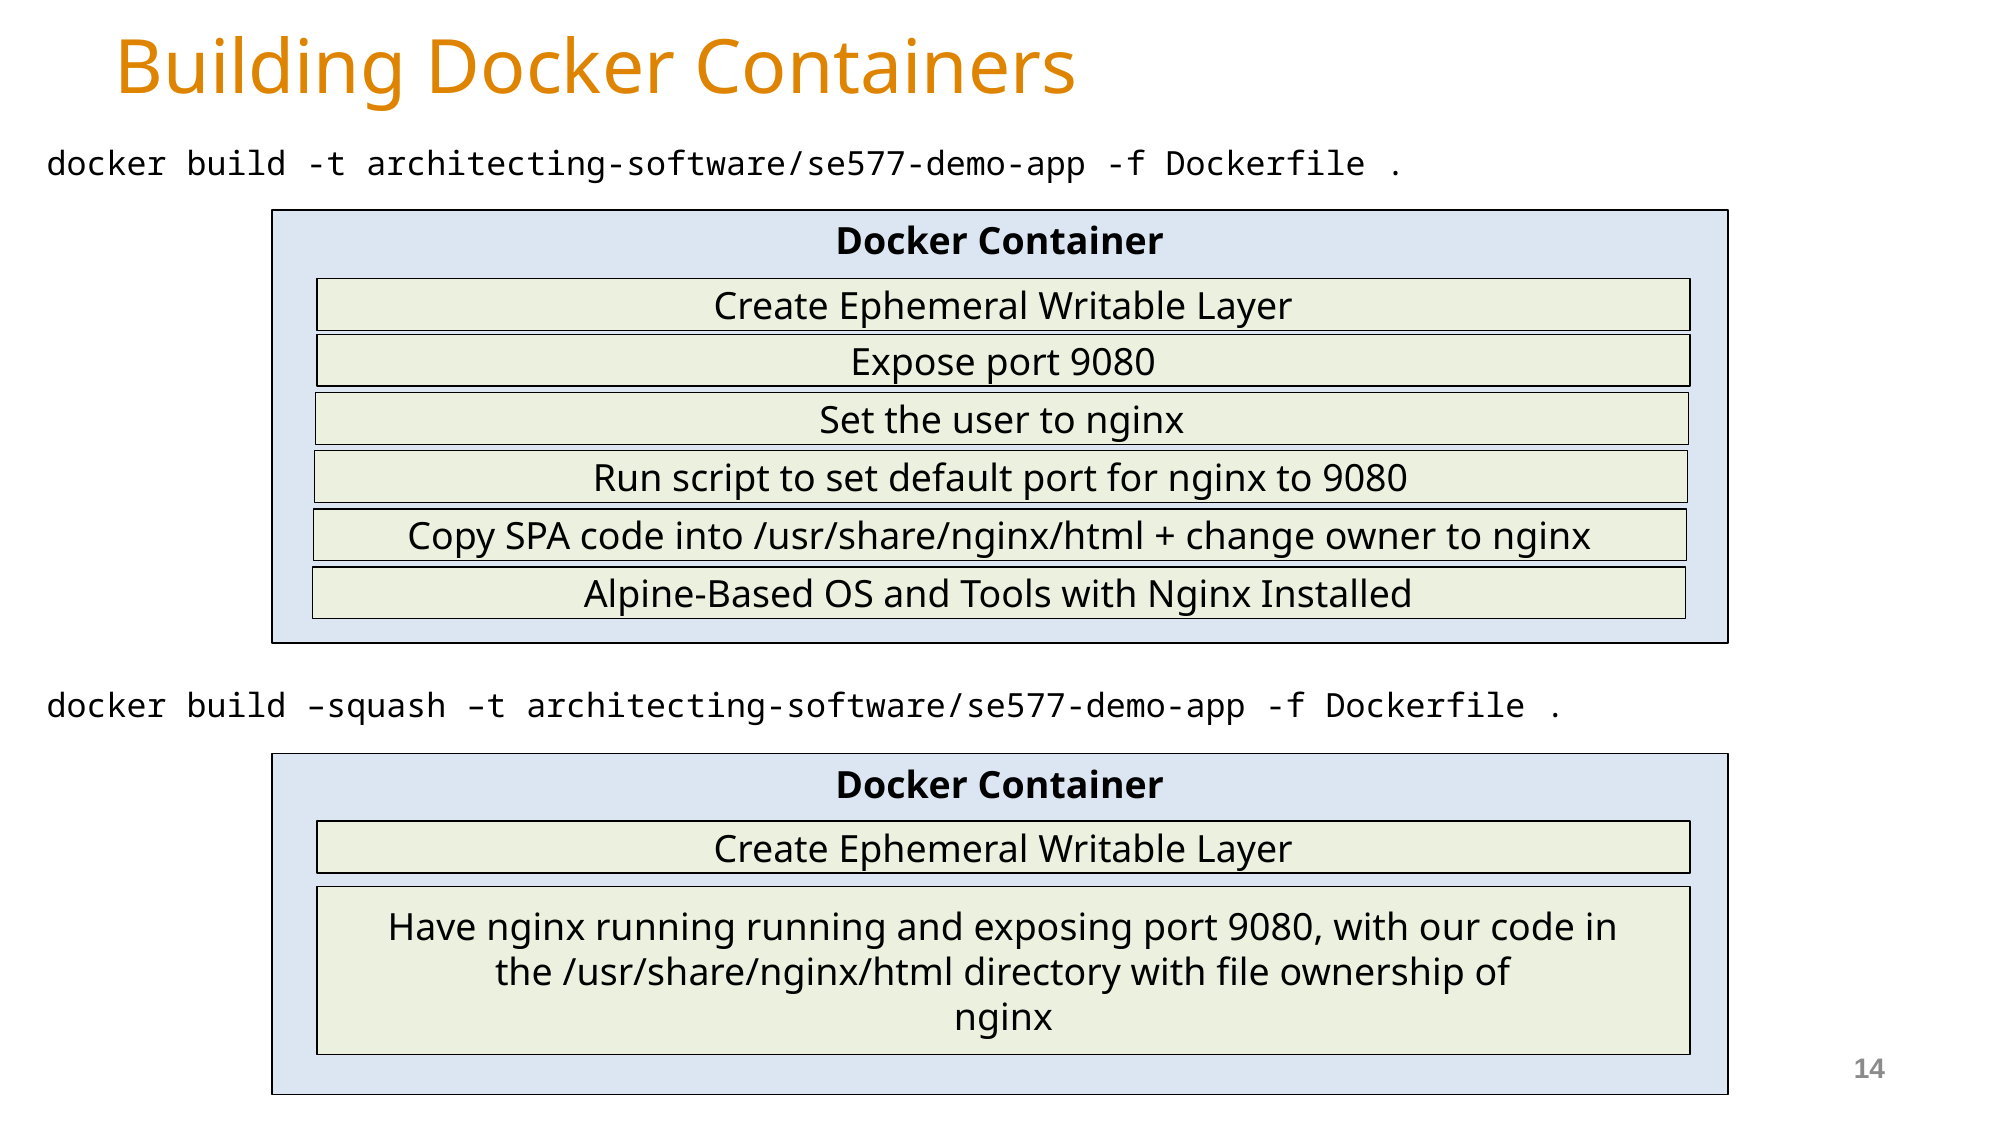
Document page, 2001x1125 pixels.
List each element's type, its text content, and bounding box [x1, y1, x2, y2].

text_box Alpine-Based OS and Tools with Nginx Installed [312, 566, 1686, 619]
text_box Run script to set default port for nginx to 9080 [314, 450, 1688, 503]
text_box Expose port 9080 [316, 334, 1690, 387]
text_box Copy SPA code into /usr/share/nginx/html + change owner to nginx [313, 508, 1687, 561]
slide_number 14 [1433, 1039, 1900, 1100]
text_box Have nginx running running and exposing port 9080, with our code in the /usr/share/nginx/html directory with file ownership of nginx [316, 886, 1690, 1055]
text_box Create Ephemeral Writable Layer [316, 821, 1690, 873]
text_box Create Ephemeral Writable Layer [316, 278, 1690, 331]
title Building Docker Containers [99, 5, 1900, 121]
text_box Docker Container [271, 753, 1729, 1095]
text_box Set the user to nginx [315, 392, 1689, 445]
text_box Docker Container [271, 210, 1729, 644]
text_box docker build –squash –t architecting-software/se577-demo-app -f Dockerfile . [31, 681, 1923, 733]
text_box docker build -t architecting-software/se577-demo-app -f Dockerfile . [31, 139, 1923, 191]
